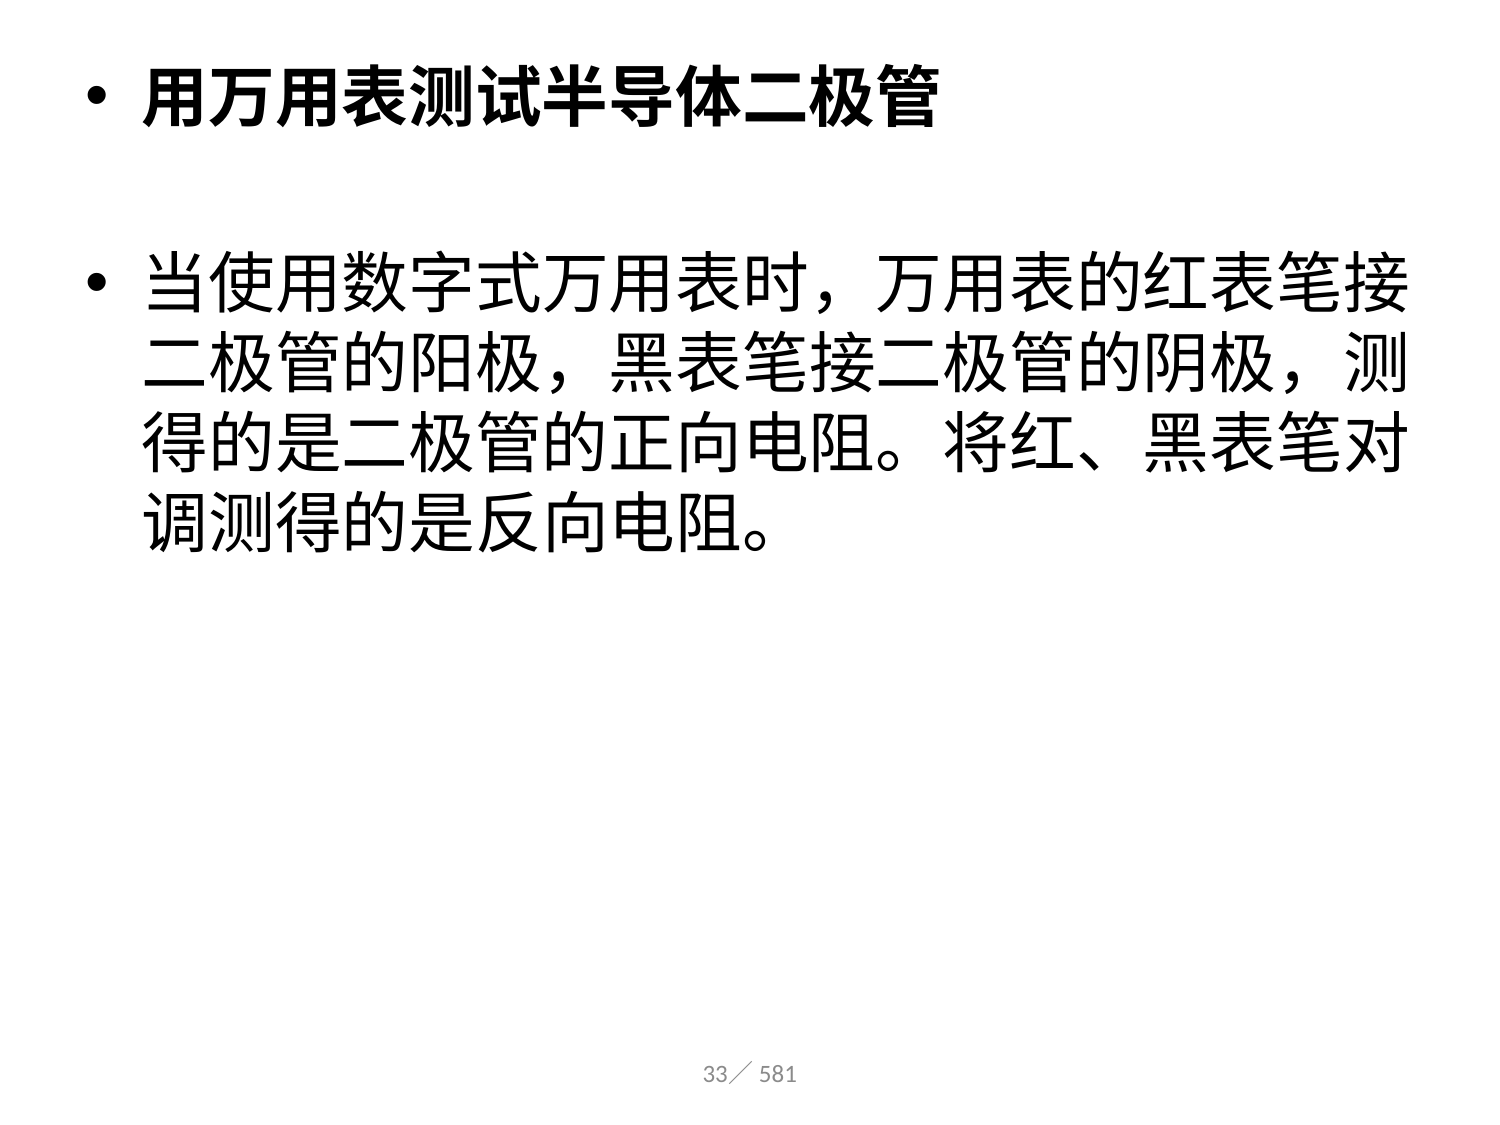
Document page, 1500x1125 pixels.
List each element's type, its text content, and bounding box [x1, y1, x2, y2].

list 用万用表测试半导体二极管 当使用数字式万用表时，万用表的红表笔接二极管的阳极，黑表笔接二极管的阴极，测得的是二极管的正向电阻。将红、黑表笔对调测得的是反向电阻。 [70, 46, 1430, 938]
footer 33／581 [512, 1042, 988, 1103]
